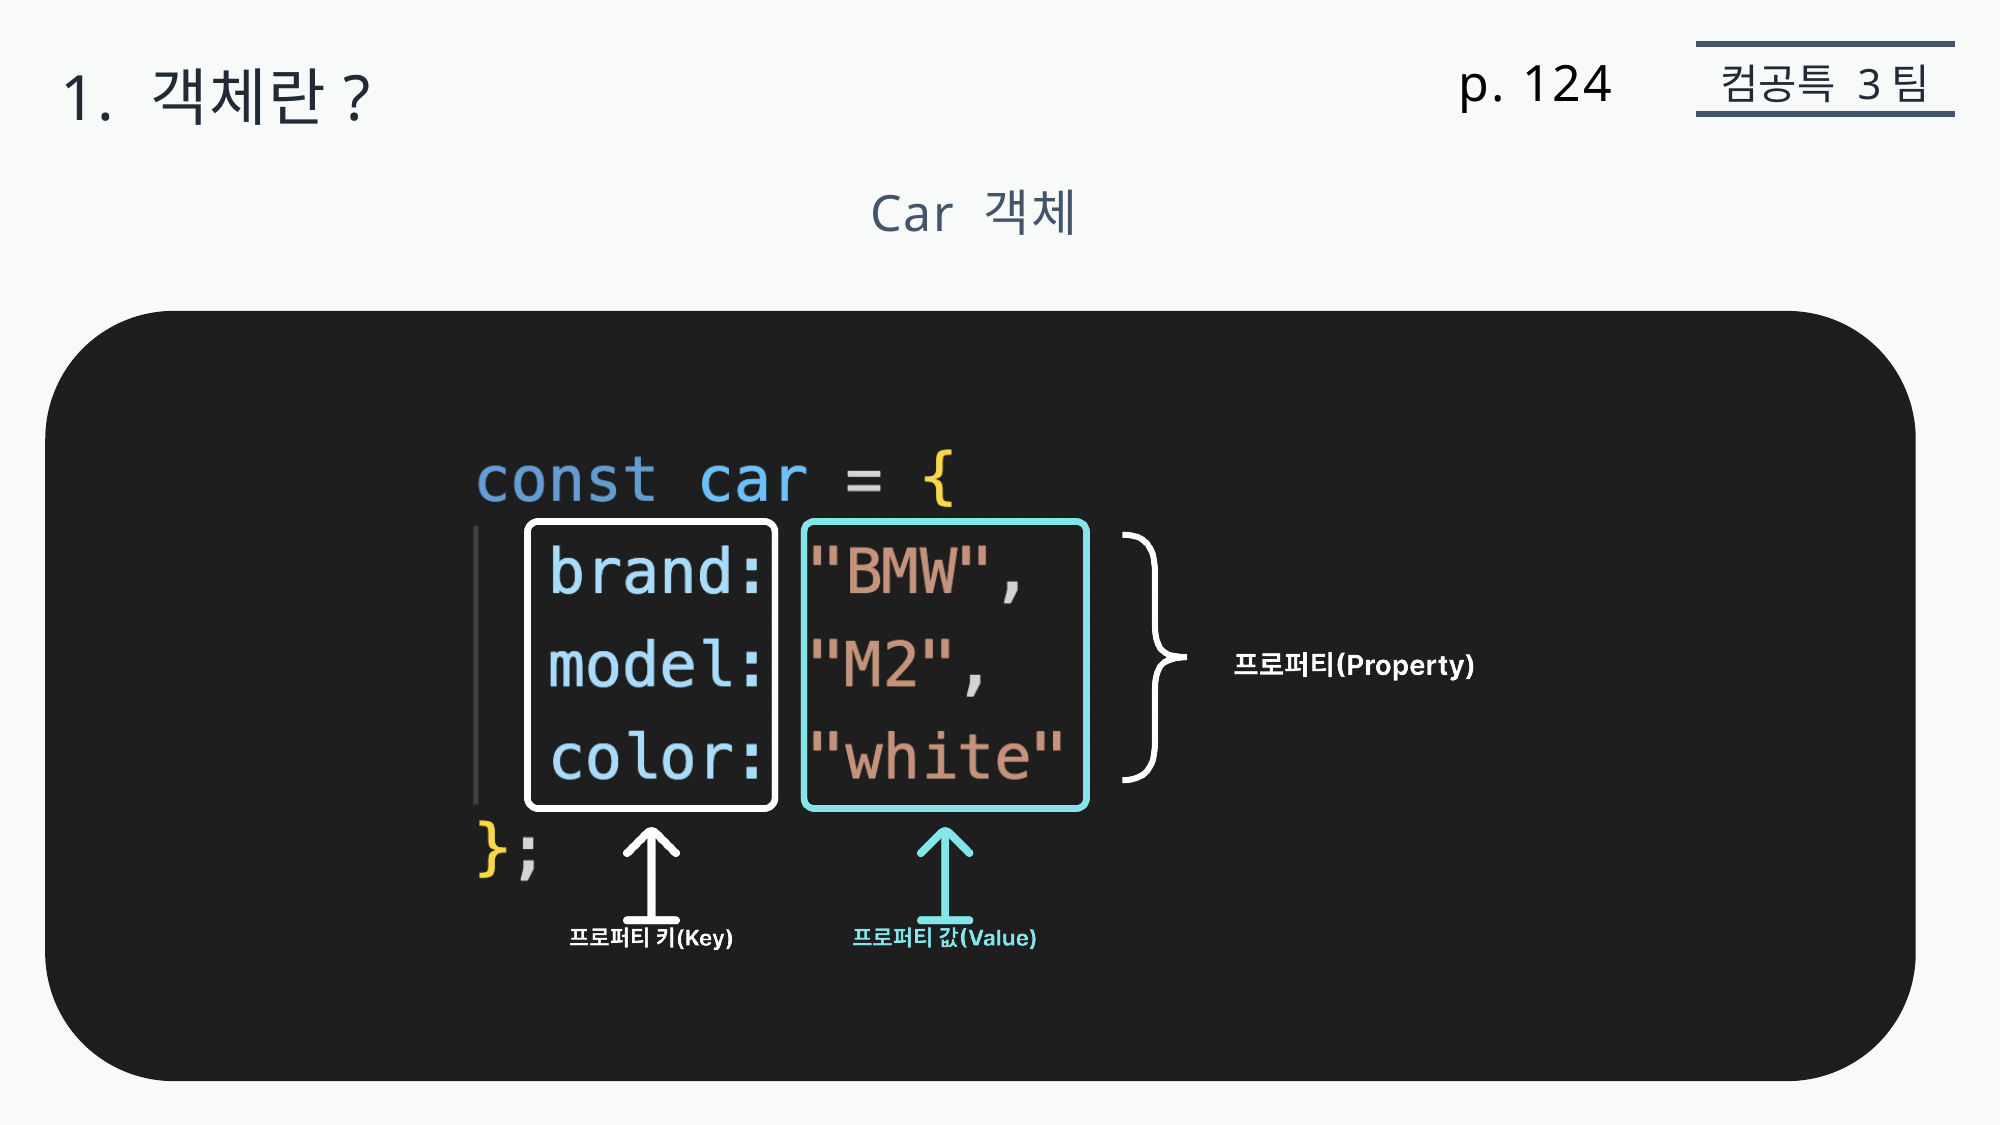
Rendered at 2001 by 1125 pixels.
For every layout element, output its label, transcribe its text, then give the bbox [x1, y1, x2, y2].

text_box Car 객체 [45, 174, 1903, 250]
text_box 컴공특 3팀 [1695, 50, 1955, 114]
text_box p. 124 [1443, 43, 1639, 119]
text_box 1. 객체란? [45, 50, 619, 141]
text_box [44, 309, 1917, 1083]
picture [465, 447, 1476, 951]
